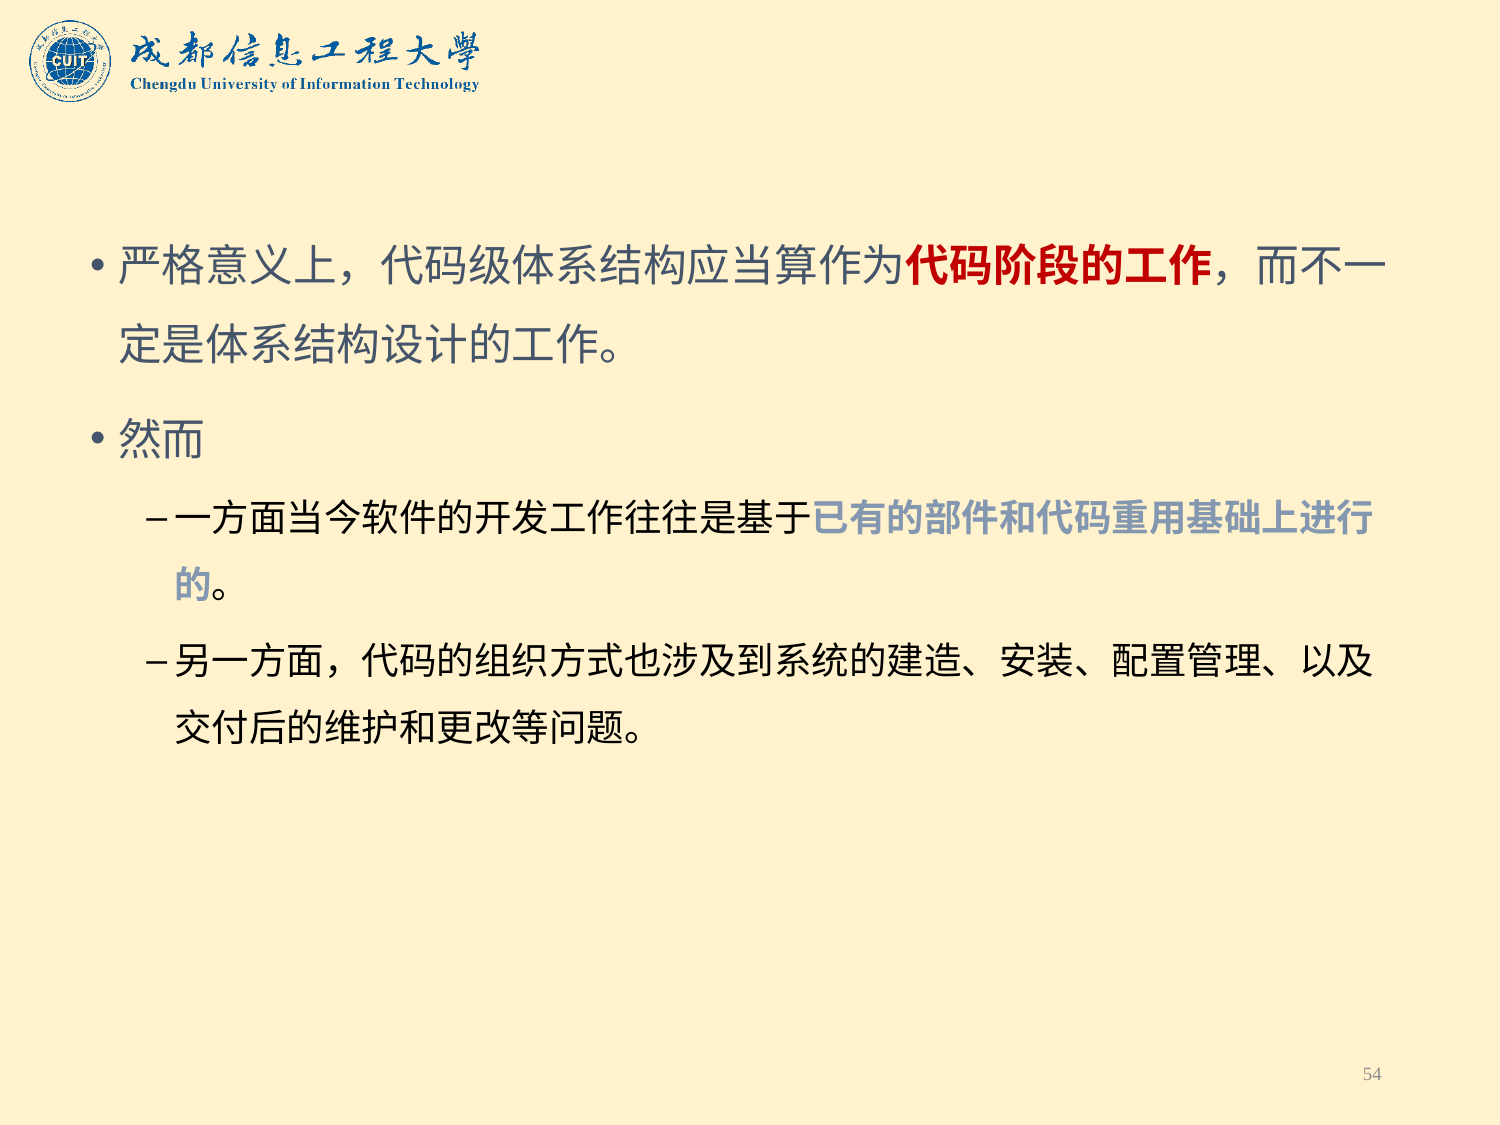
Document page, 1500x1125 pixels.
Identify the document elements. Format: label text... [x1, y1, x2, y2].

picture [29, 20, 479, 102]
slide_number 54 [1059, 1042, 1397, 1103]
list 严格意义上，代码级体系结构应当算作为代码阶段的工作，而不一定是体系结构设计的工作。 然而 一方面当今软件的开发工作往往是基于已有的部件和代码重用基础上进行的。 另一方面，代码的组织方式也涉及到系统的建造、安装、配置管理、以及交付后的维护和更改等问题。 [75, 204, 1425, 1008]
